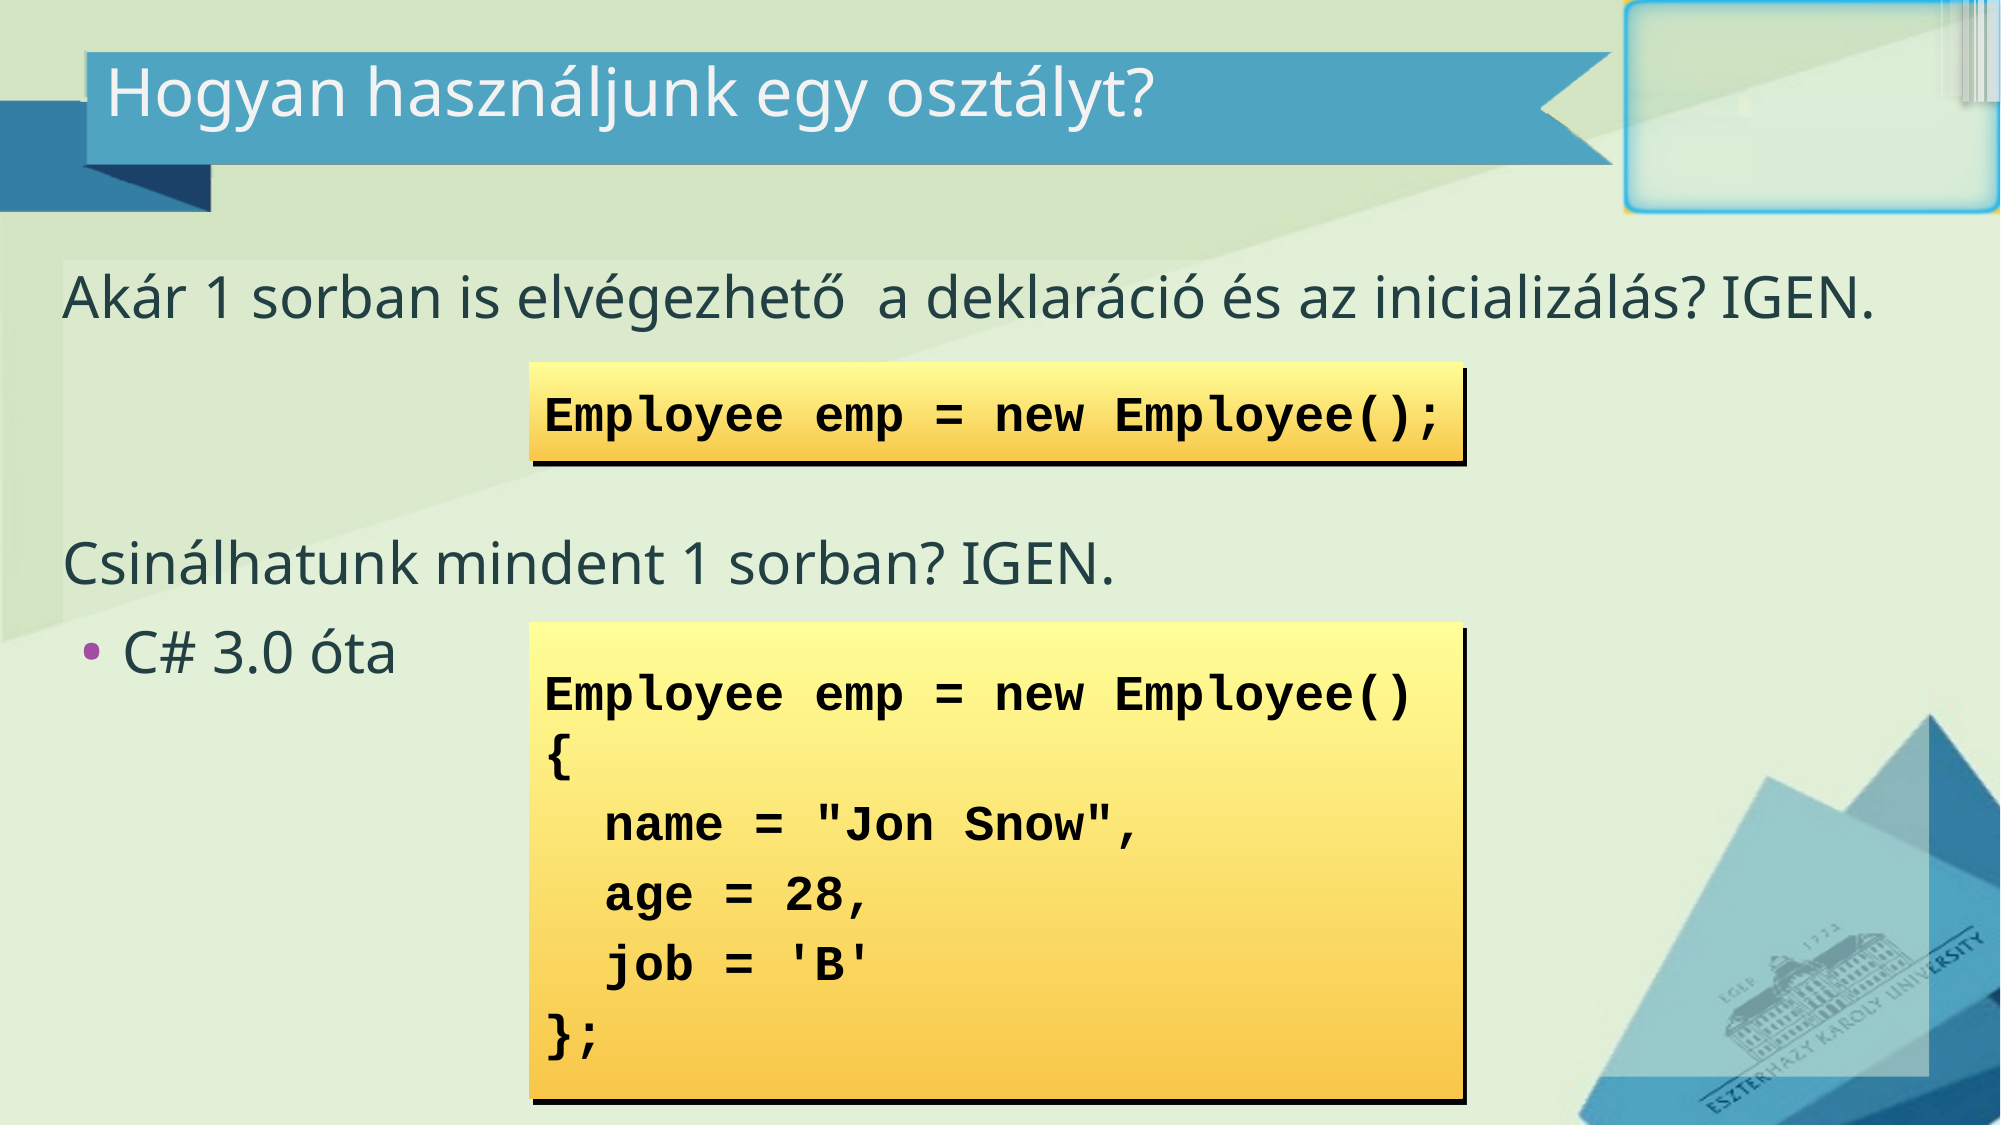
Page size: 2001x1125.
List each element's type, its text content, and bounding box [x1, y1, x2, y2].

text_box Employee emp = new Employee() { name = "Jon Snow", age = 28, job = 'B' }; [529, 622, 1463, 1099]
list Akár 1 sorban is elvégezhető a deklaráció és az inicializálás? IGEN. Csinálhatunk mindent 1 sorban? IGEN. C# 3.0 óta [63, 259, 1930, 1077]
text_box Employee emp = new Employee(); [529, 362, 1463, 461]
title Hogyan használjunk egy osztályt? [0, 50, 1617, 212]
picture [0, 0, 2001, 1125]
